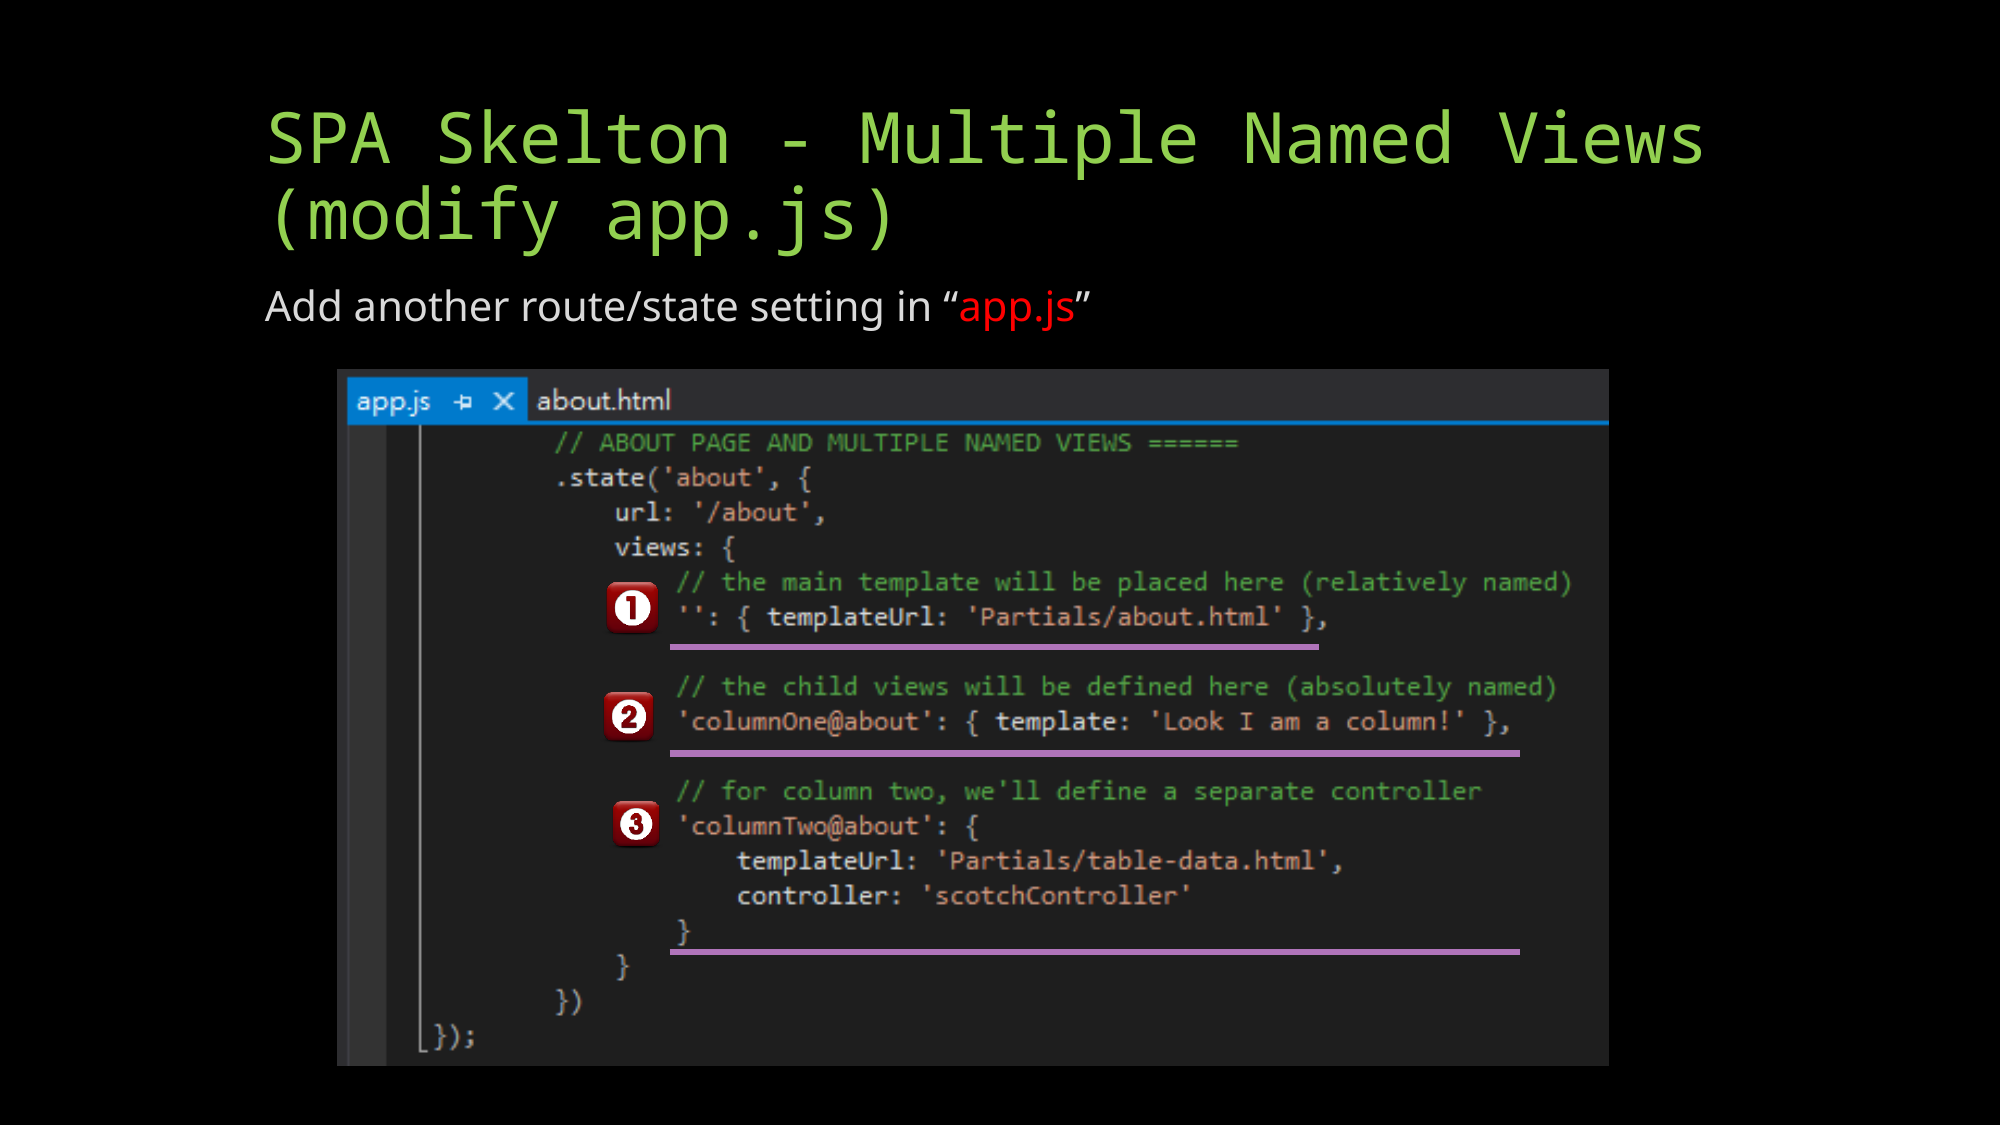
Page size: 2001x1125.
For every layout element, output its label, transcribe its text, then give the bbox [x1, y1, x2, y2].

text_box Add another route/state setting in “app.js” [249, 278, 1615, 1075]
picture [337, 369, 1609, 1066]
title SPA Skelton - Multiple Named Views (modify app.js) [249, 75, 1750, 263]
